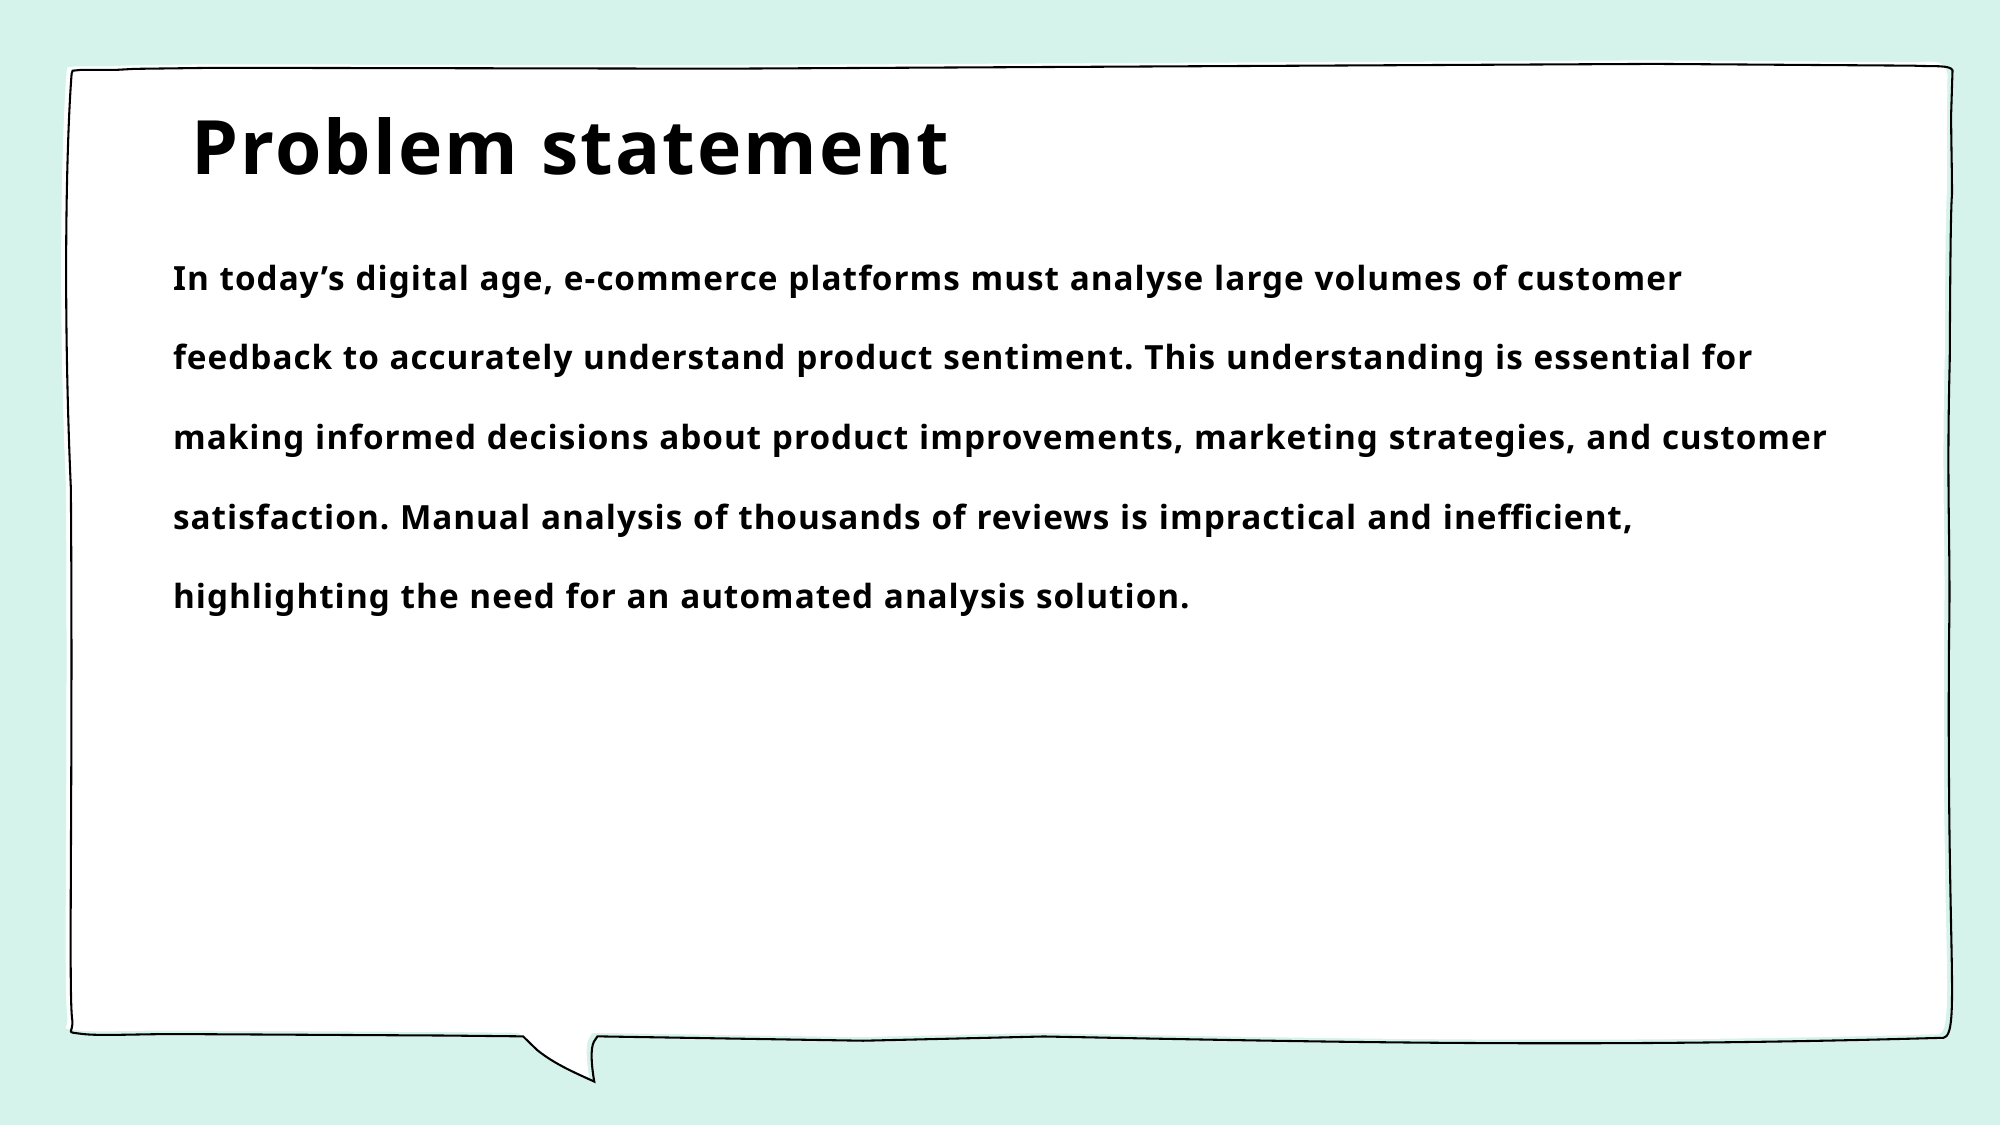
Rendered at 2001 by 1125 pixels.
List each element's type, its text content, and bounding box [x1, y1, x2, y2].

list In today’s digital age, e-commerce platforms must analyse large volumes of customer feedback to accurately understand product sentiment. This understanding is essential for making informed decisions about product improvements, marketing strategies, and customer satisfaction. Manual analysis of thousands of reviews is impractical and inefficient, highlighting the need for an automated analysis solution. [158, 209, 1854, 838]
title Problem statement [176, 91, 1863, 198]
